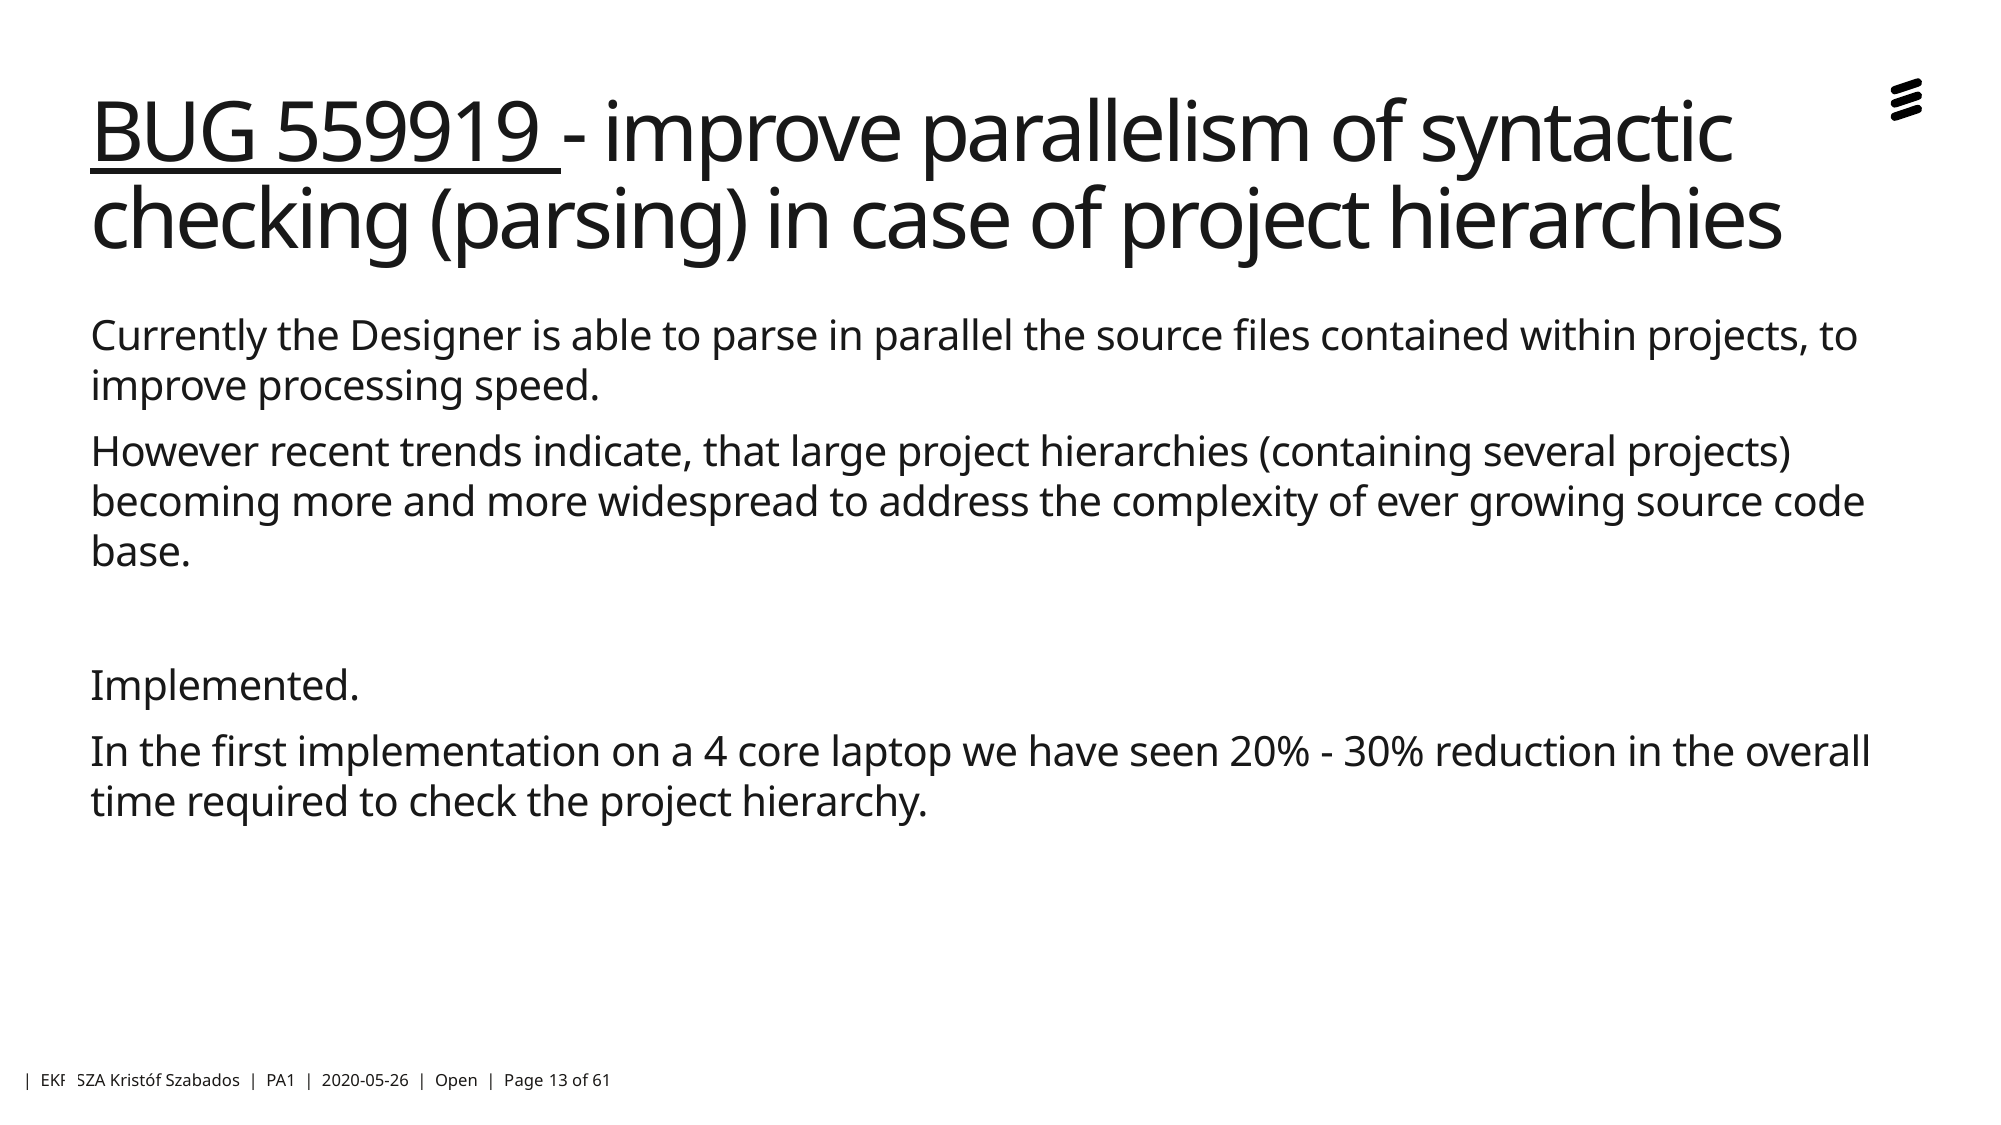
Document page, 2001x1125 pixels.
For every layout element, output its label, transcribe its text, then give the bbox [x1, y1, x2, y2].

title BUG 559919 - improve parallelism of syntactic checking (parsing) in case of project hierarchies [78, 77, 1805, 256]
list Currently the Designer is able to parse in parallel the source files contained within projects, to improve processing speed. However recent trends indicate, that large project hierarchies (containing several projects) becoming more and more widespread to address the complexity of ever growing source code base. Implemented. In the first implementation on a 4 core laptop we have seen 20% - 30% reduction in the overall time required to check the project hierarchy. [78, 302, 1922, 1024]
